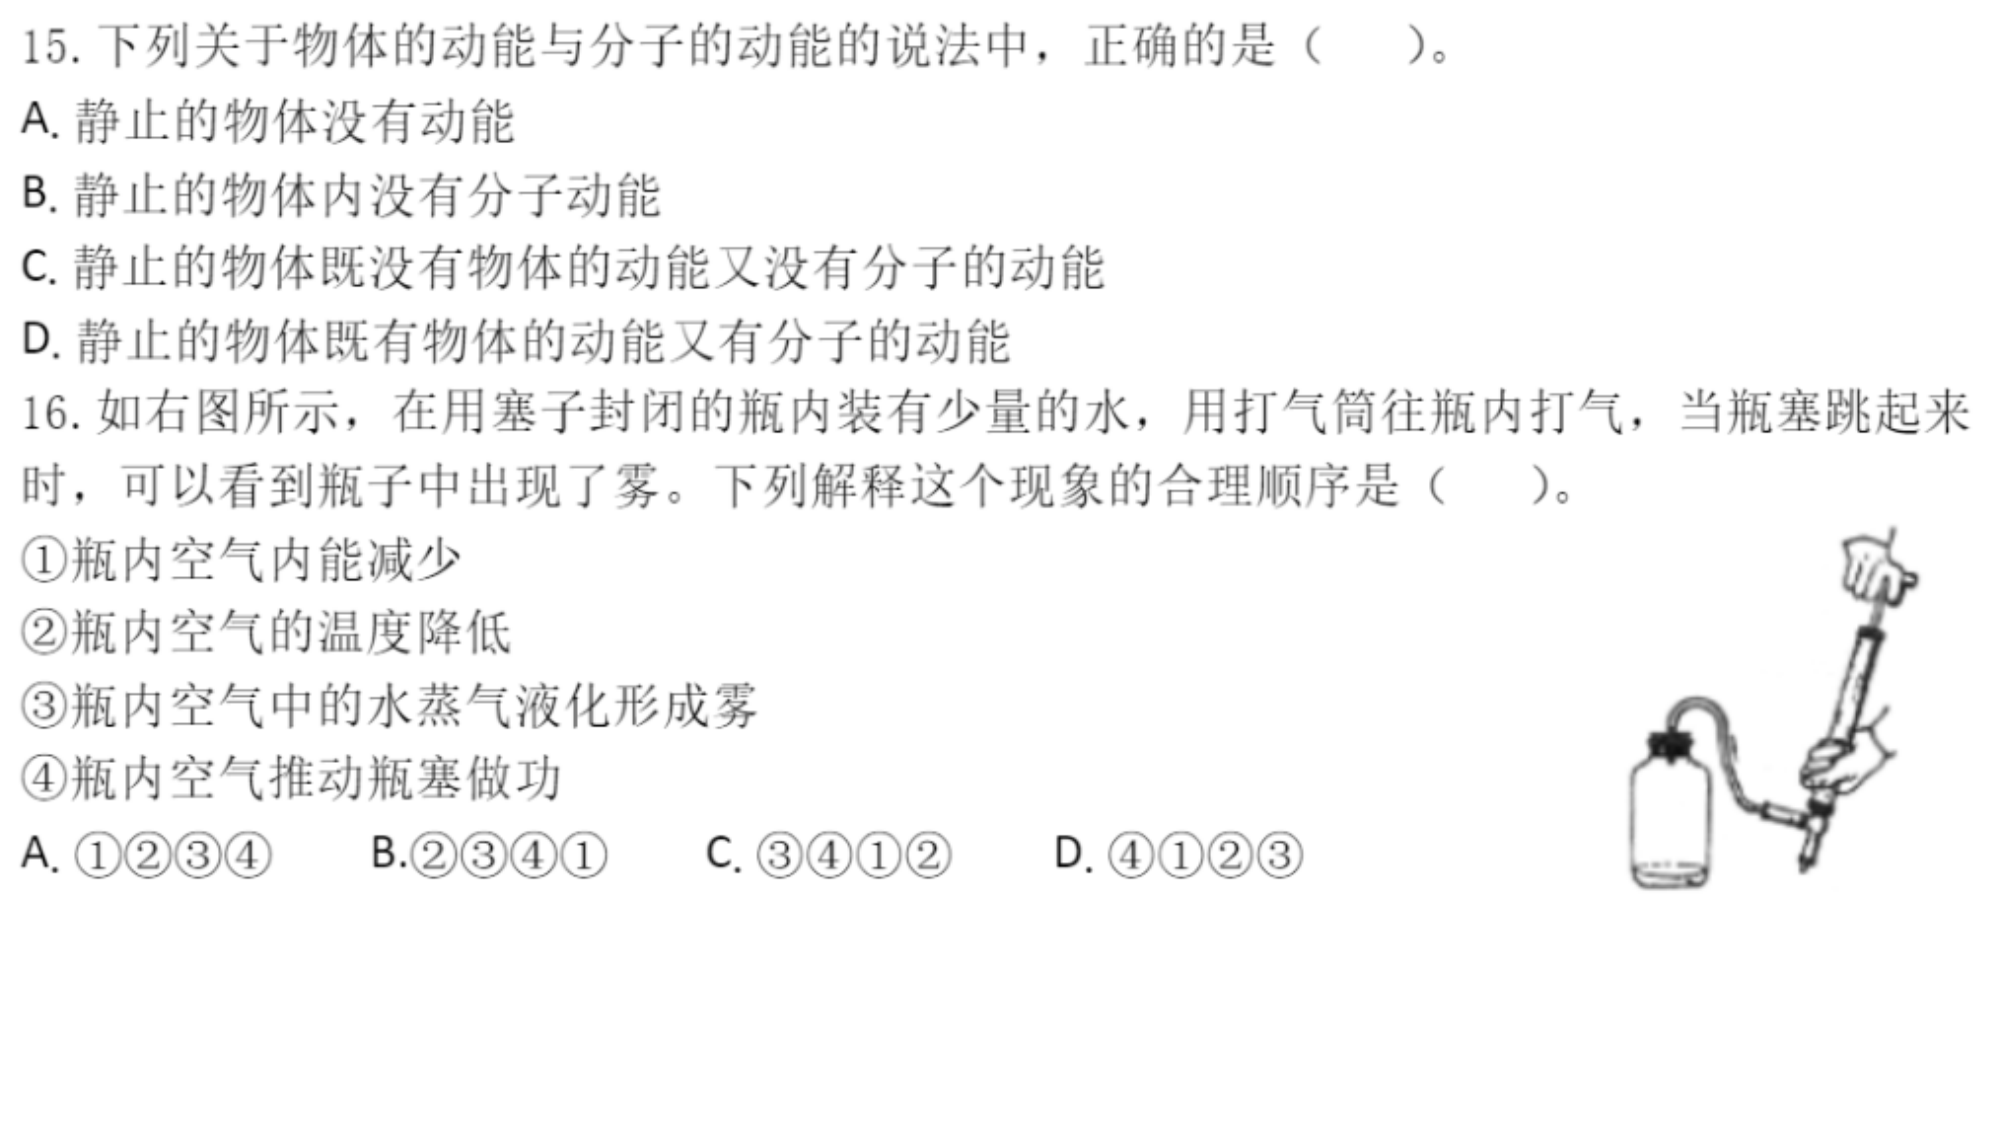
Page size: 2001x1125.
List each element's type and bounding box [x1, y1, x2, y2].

picture [0, 0, 2000, 896]
